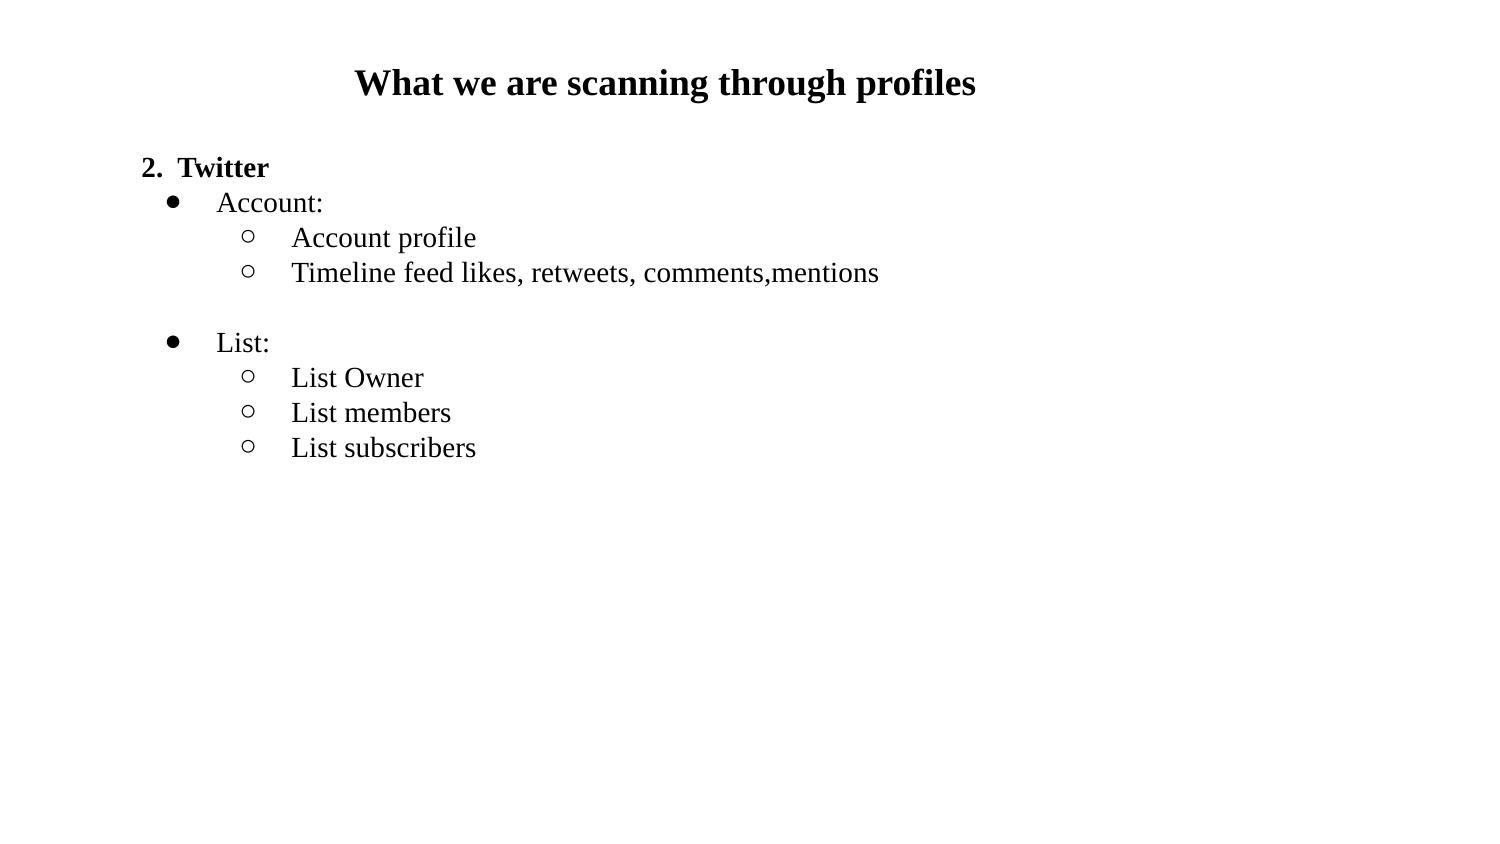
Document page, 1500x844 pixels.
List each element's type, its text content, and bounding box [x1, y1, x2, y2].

text_box What we are scanning through profiles 2. Twitter Account: Account profile Timeline feed likes, retweets, comments,mentions List: List Owner List members List subscribers [126, 43, 1204, 768]
